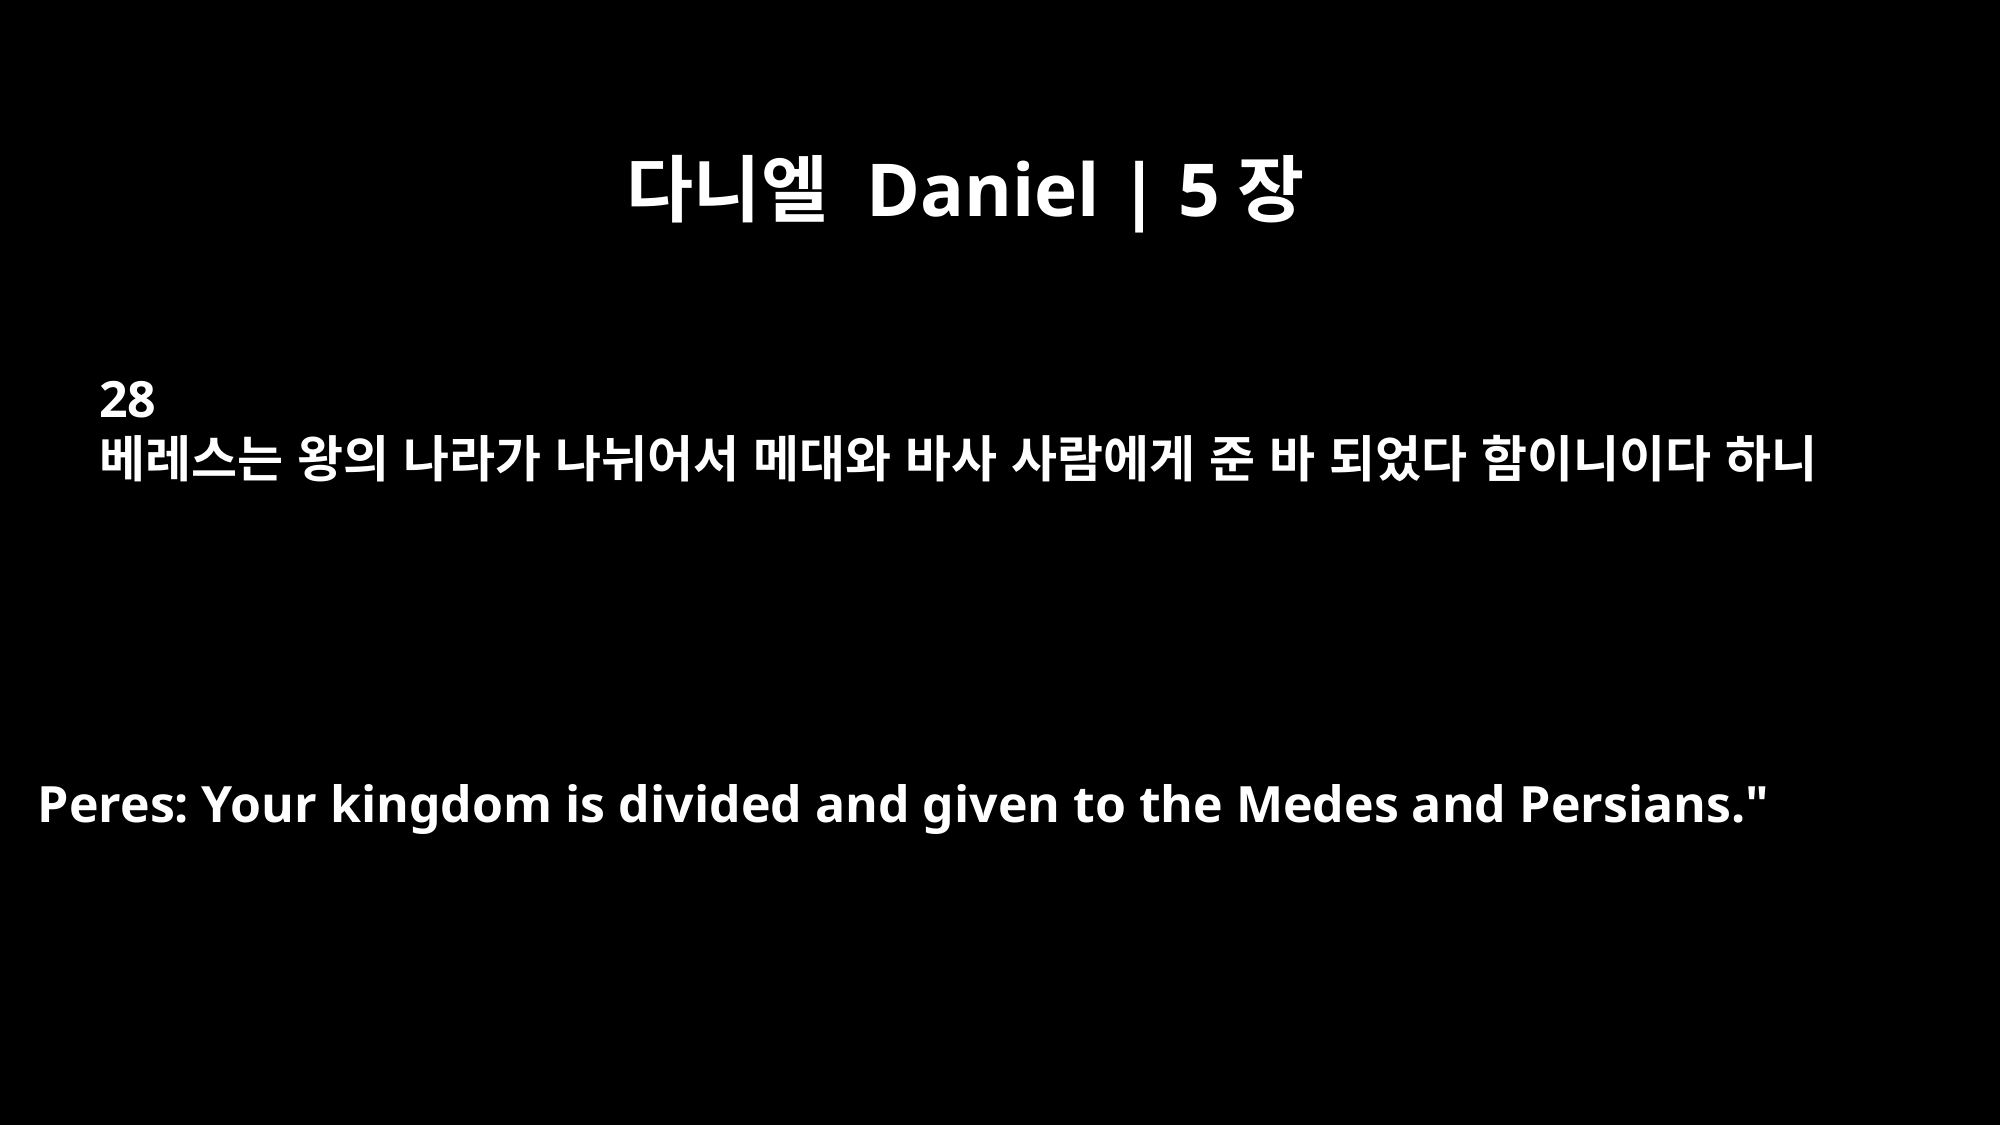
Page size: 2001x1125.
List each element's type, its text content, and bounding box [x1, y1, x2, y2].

text_box Peres: Your kingdom is divided and given to the Medes and Persians." [23, 764, 1785, 840]
text_box 다니엘 Daniel | 5장 [611, 136, 1320, 239]
text_box 28 베레스는 왕의 나라가 나뉘어서 메대와 바사 사람에게 준 바 되었다 함이니이다 하니 [84, 359, 1833, 495]
